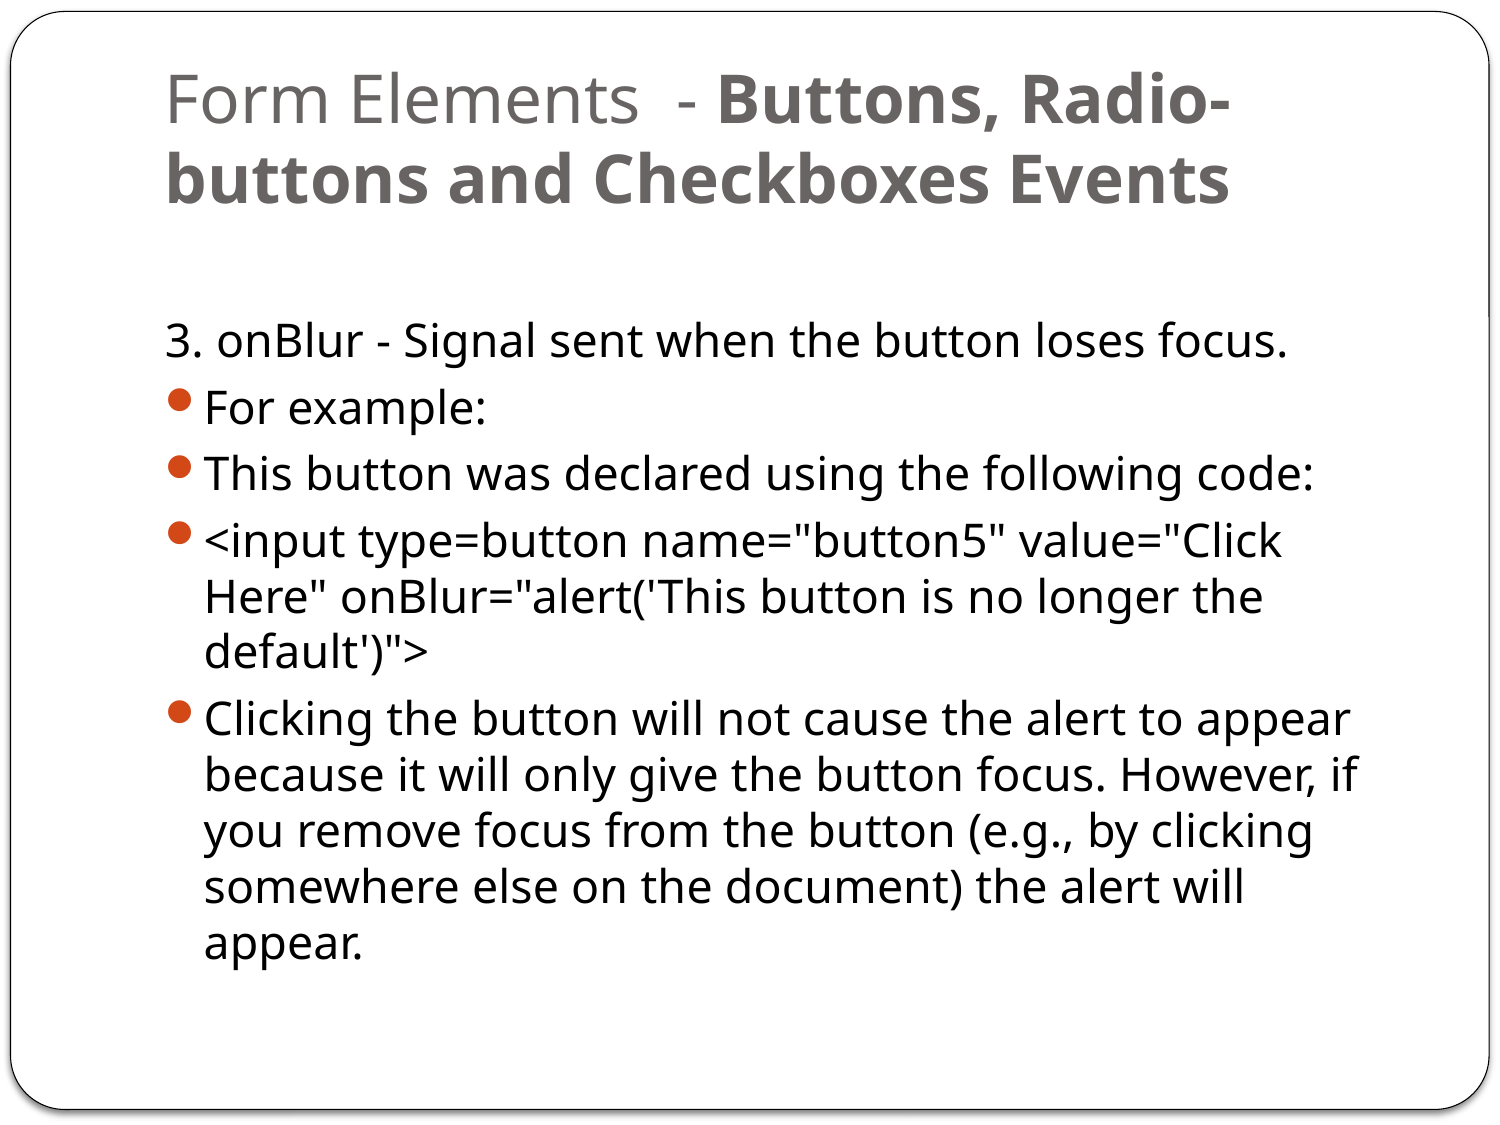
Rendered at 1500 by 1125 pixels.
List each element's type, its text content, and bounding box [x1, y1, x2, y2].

list 3. onBlur - Signal sent when the button loses focus. For example: This button was declared using the following code: <input type=button name="button5" value="Click Here" onBlur="alert('This button is no longer the default')"> Clicking the button will not cause the alert to appear because it will only give the button focus. However, if you remove focus from the button (e.g., by clicking somewhere else on the document) the alert will appear. [150, 237, 1425, 988]
title Form Elements - Buttons, Radio-buttons and Checkboxes Events [150, 45, 1425, 233]
